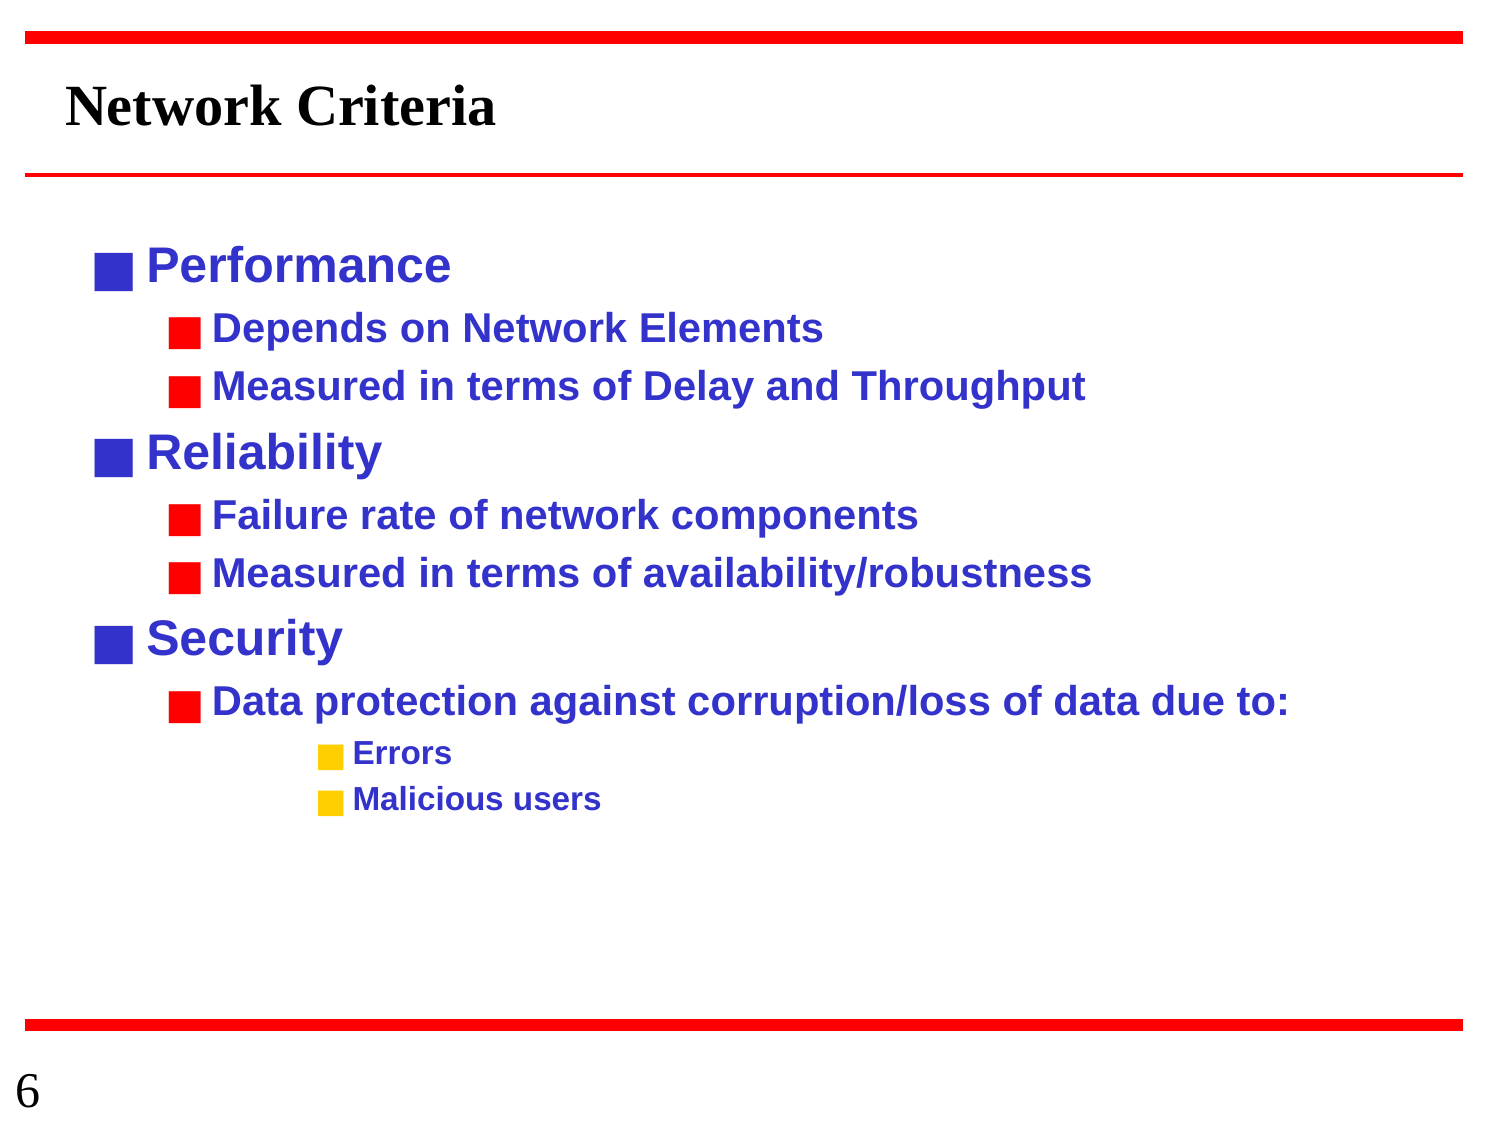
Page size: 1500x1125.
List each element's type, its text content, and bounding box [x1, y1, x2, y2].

list Performance Depends on Network Elements Measured in terms of Delay and Throughput Reliability Failure rate of network components Measured in terms of availability/robustness Security Data protection against corruption/loss of data due to: Errors Malicious users [75, 224, 1350, 900]
slide_number 6 [0, 1050, 313, 1125]
text_box Network Criteria [50, 59, 575, 155]
